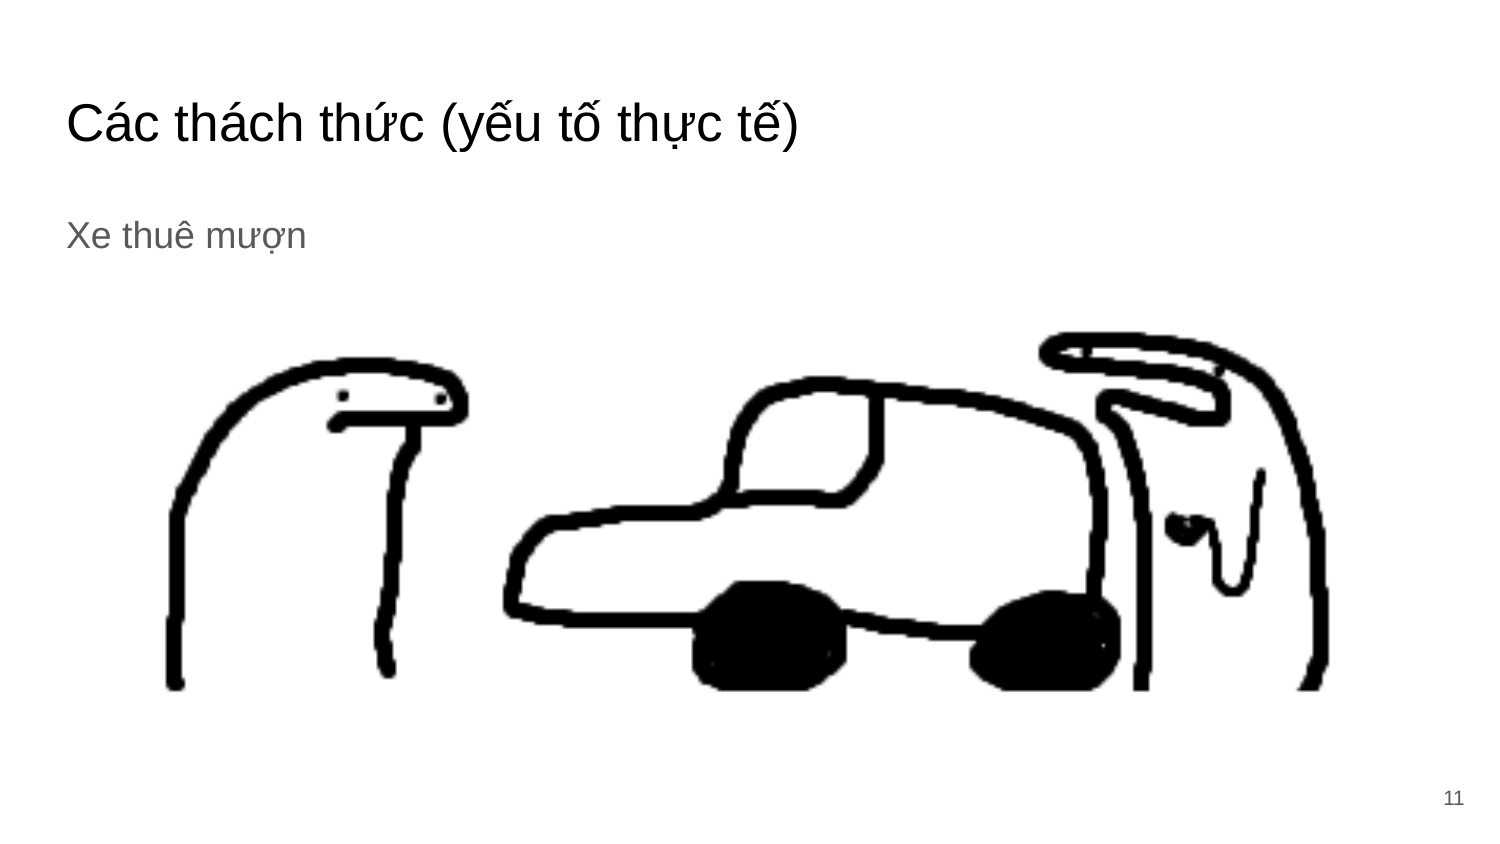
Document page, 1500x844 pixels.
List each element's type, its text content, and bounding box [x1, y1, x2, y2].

picture [144, 295, 1355, 773]
slide_number ‹#› [1389, 764, 1480, 830]
list Xe thuê mượn [51, 189, 1449, 296]
title Các thách thức (yếu tố thực tế) [51, 72, 1449, 167]
